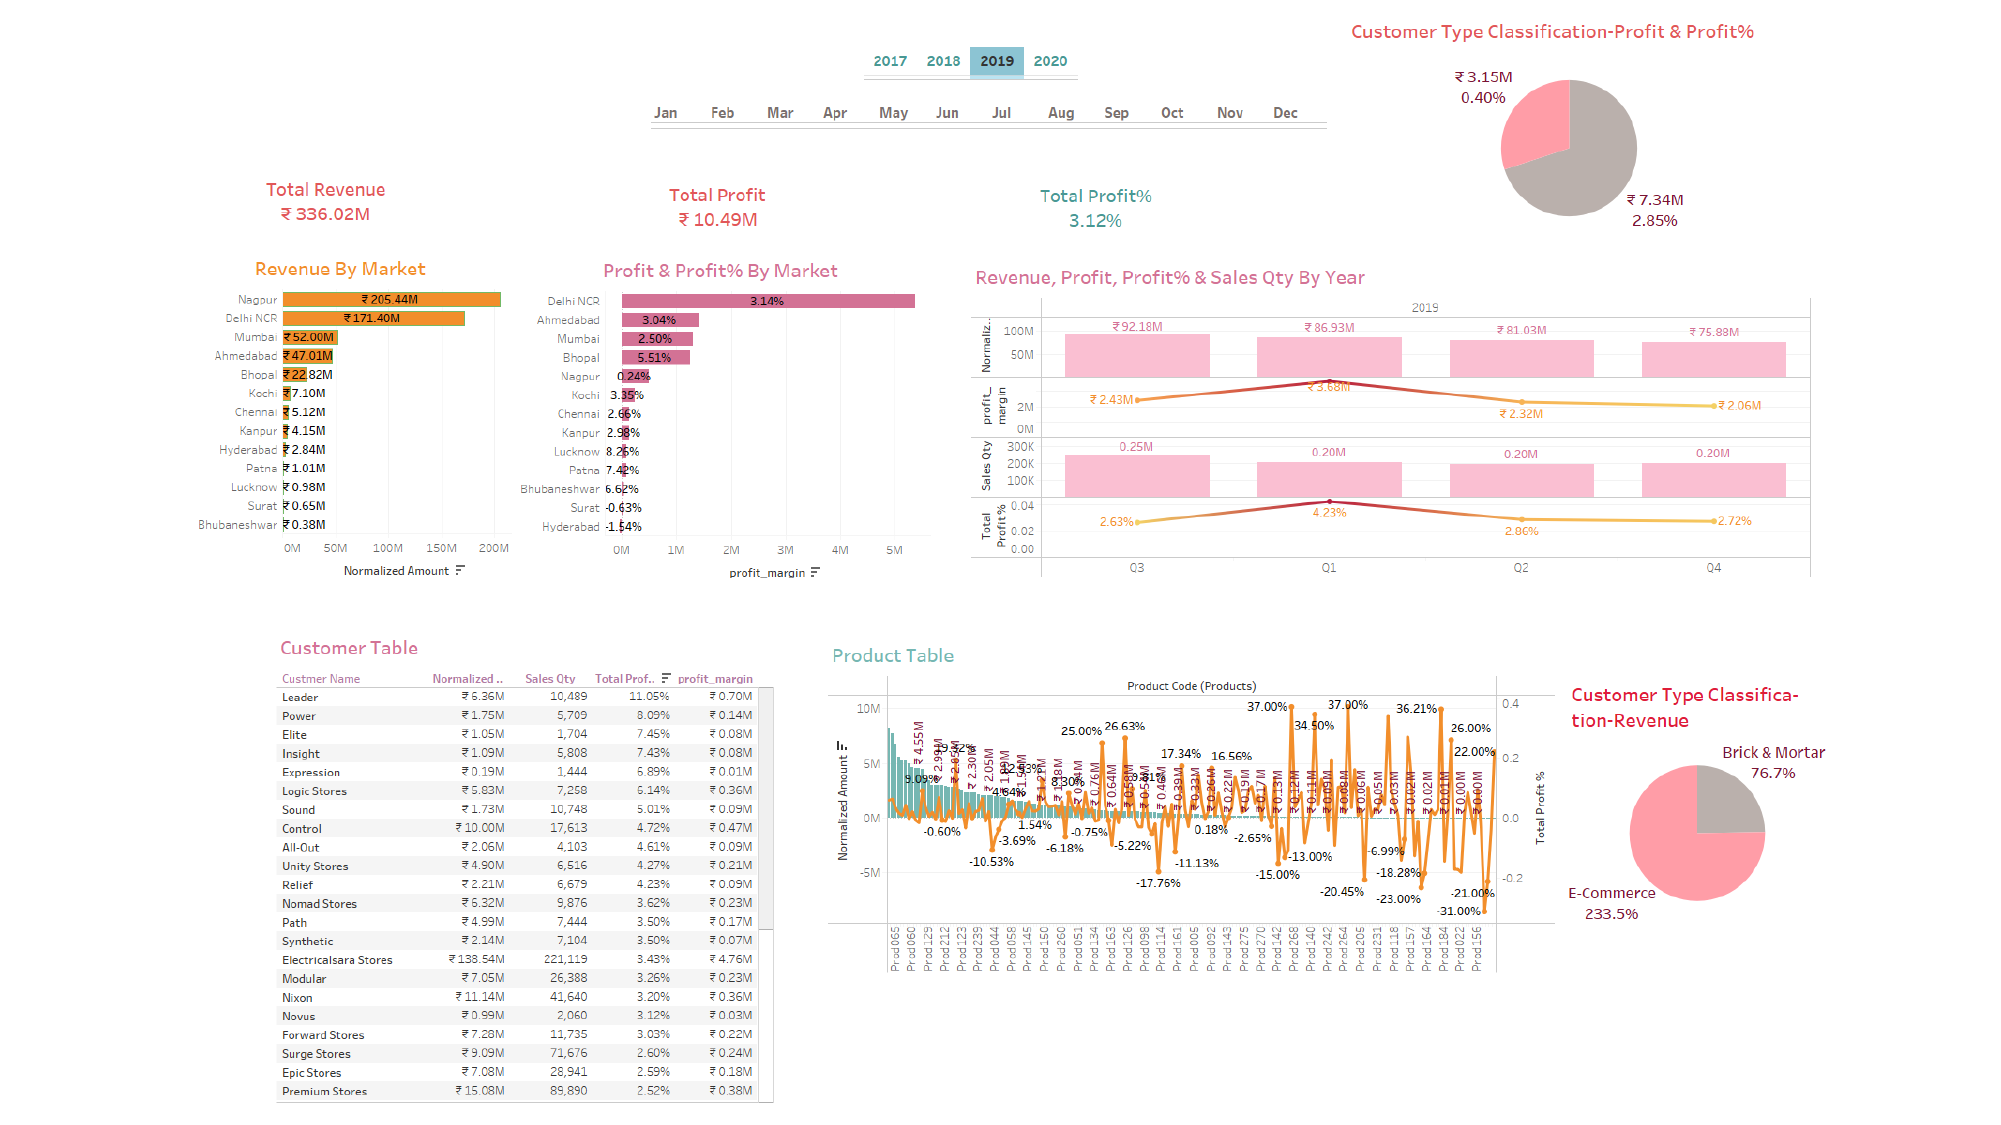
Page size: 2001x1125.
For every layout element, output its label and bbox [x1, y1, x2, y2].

picture [156, 0, 1844, 1125]
